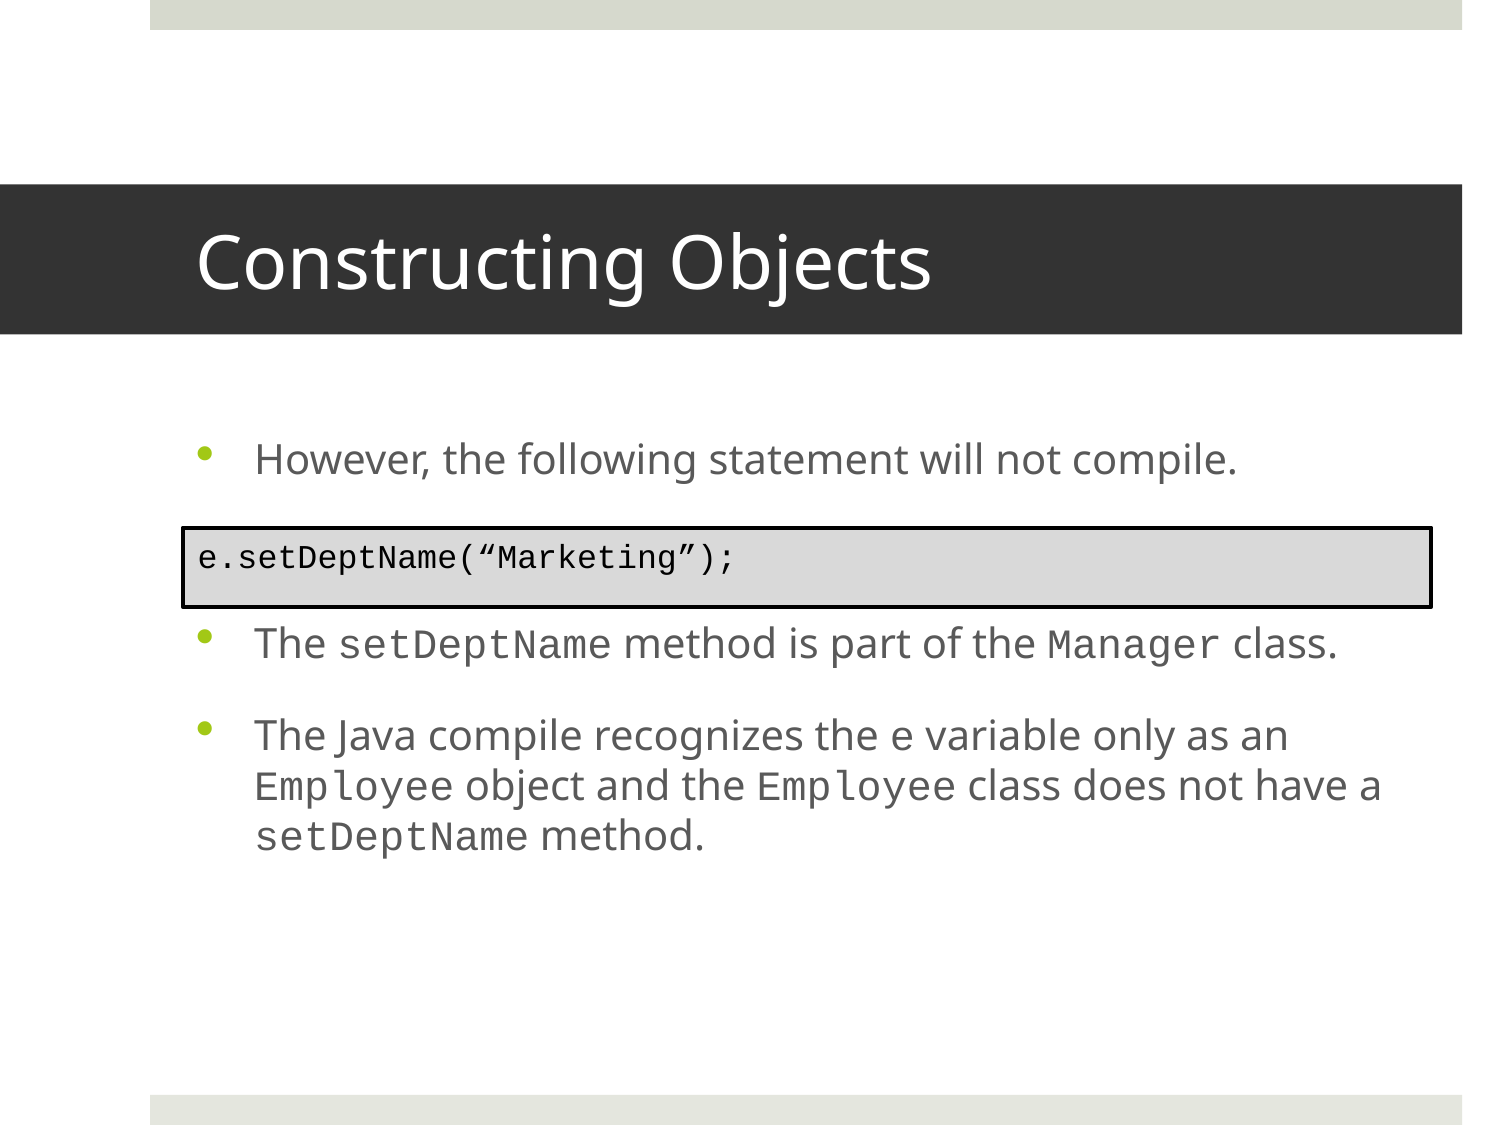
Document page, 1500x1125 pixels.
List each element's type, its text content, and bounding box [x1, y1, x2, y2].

title Constructing Objects [0, 184, 1463, 335]
text_box e.setDeptName(“Marketing”); [181, 526, 1433, 609]
list However, the following statement will not compile. The setDeptName method is part of the Manager class. The Java compile recognizes the e variable only as an Employee object and the Employee class does not have a setDeptName method. [182, 609, 1432, 1028]
list However, the following statement will not compile. The setDeptName method is part of the Manager class. The Java compile recognizes the e variable only as an Employee object and the Employee class does not have a setDeptName method. [182, 425, 1432, 526]
